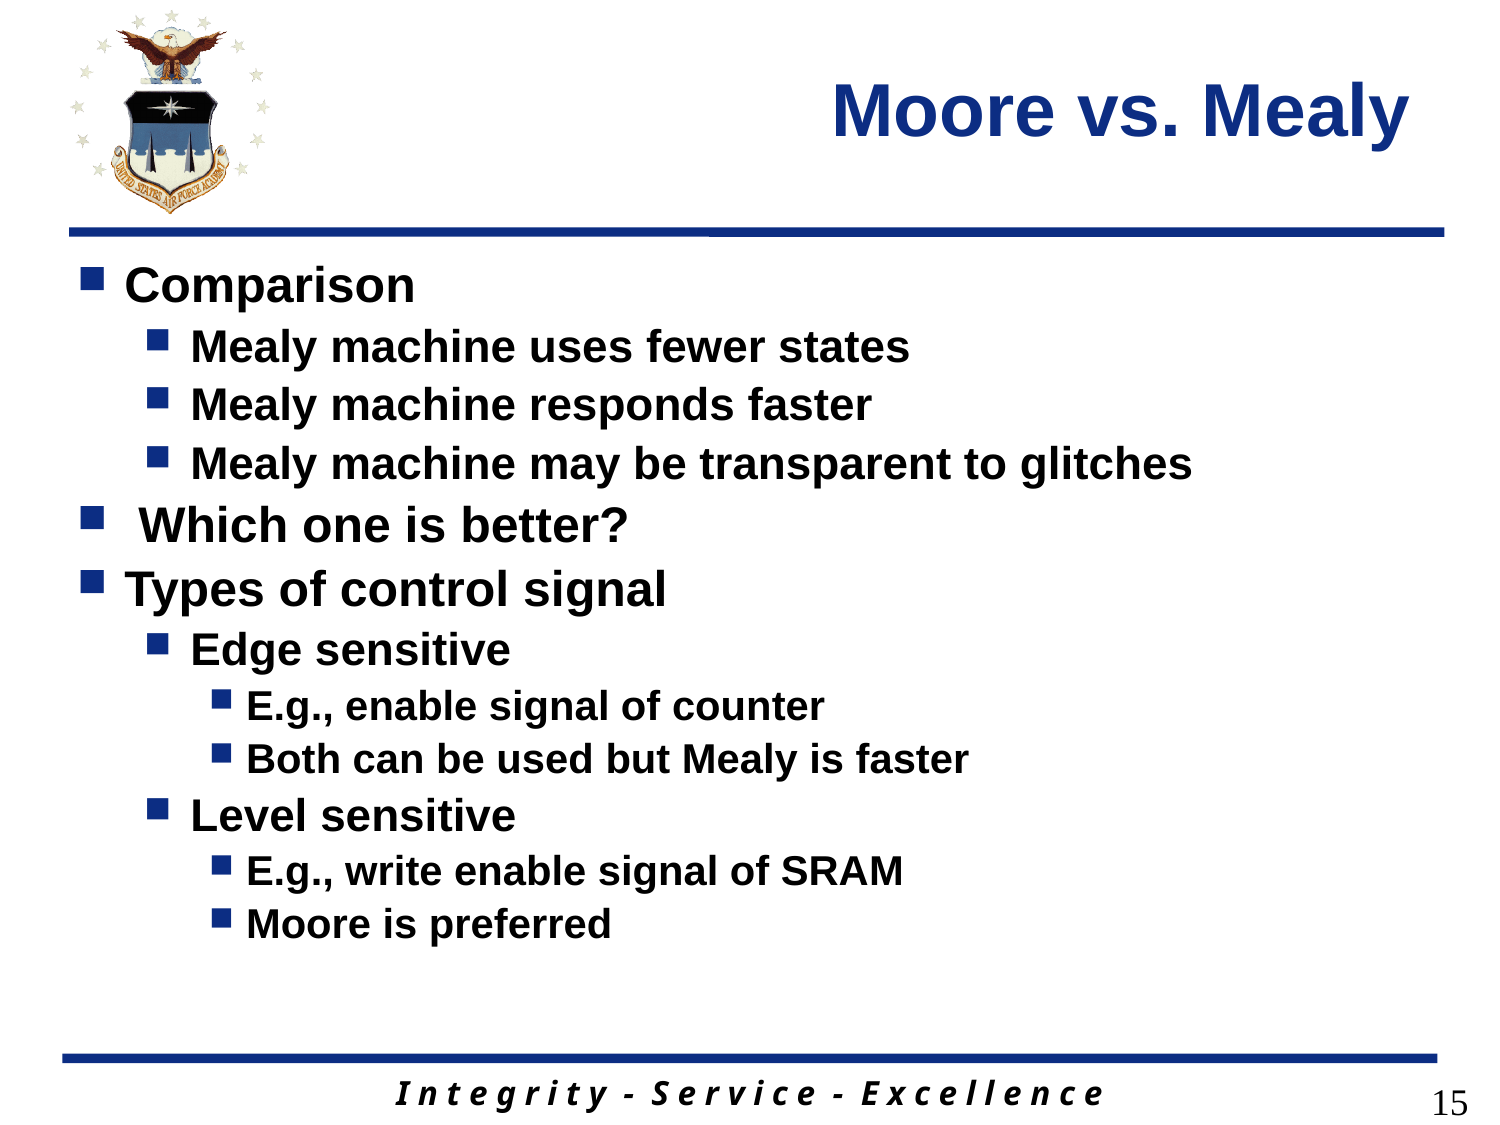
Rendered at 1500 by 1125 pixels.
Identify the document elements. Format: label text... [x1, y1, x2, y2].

list Comparison Mealy machine uses fewer states Mealy machine responds faster Mealy machine may be transparent to glitches Which one is better? Types of control signal Edge sensitive E.g., enable signal of counter Both can be used but Mealy is faster Level sensitive E.g., write enable signal of SRAM Moore is preferred [62, 251, 1451, 1063]
title Moore vs. Mealy [313, 12, 1427, 201]
slide_number 15 [1133, 1025, 1484, 1105]
picture [63, 0, 275, 222]
